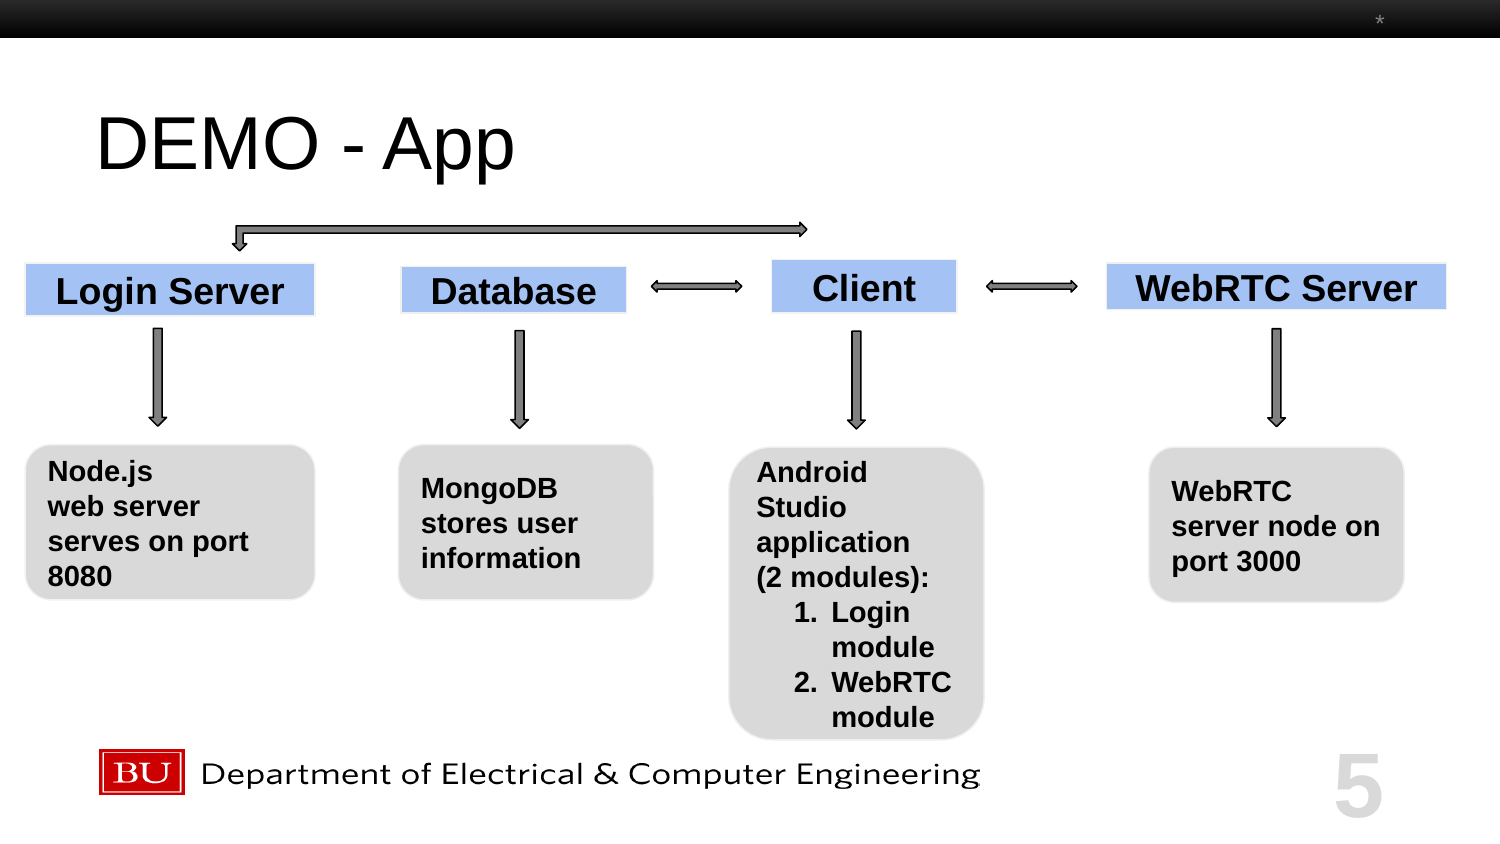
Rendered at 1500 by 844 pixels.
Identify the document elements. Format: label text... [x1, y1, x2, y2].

text_box * [1087, 0, 1400, 38]
text_box WebRTC Server [1106, 263, 1447, 310]
text_box [148, 328, 167, 427]
text_box Database [401, 266, 627, 313]
text_box WebRTC server node on port 3000 [1148, 447, 1405, 603]
text_box Login Server [25, 262, 316, 317]
text_box [651, 280, 742, 293]
picture [99, 749, 980, 795]
text_box [986, 280, 1077, 293]
text_box Node.js web server serves on port 8080 [25, 444, 316, 600]
text_box [232, 222, 807, 251]
text_box [1267, 328, 1286, 427]
text_box ‹#› [1162, 726, 1400, 811]
text_box [510, 330, 529, 429]
title DEMO - App [80, 86, 1381, 172]
text_box [847, 331, 866, 429]
text_box Client [771, 259, 957, 313]
text_box Android Studio application (2 modules): Login module WebRTC module [728, 447, 985, 740]
text_box MongoDB stores user information [398, 444, 654, 600]
